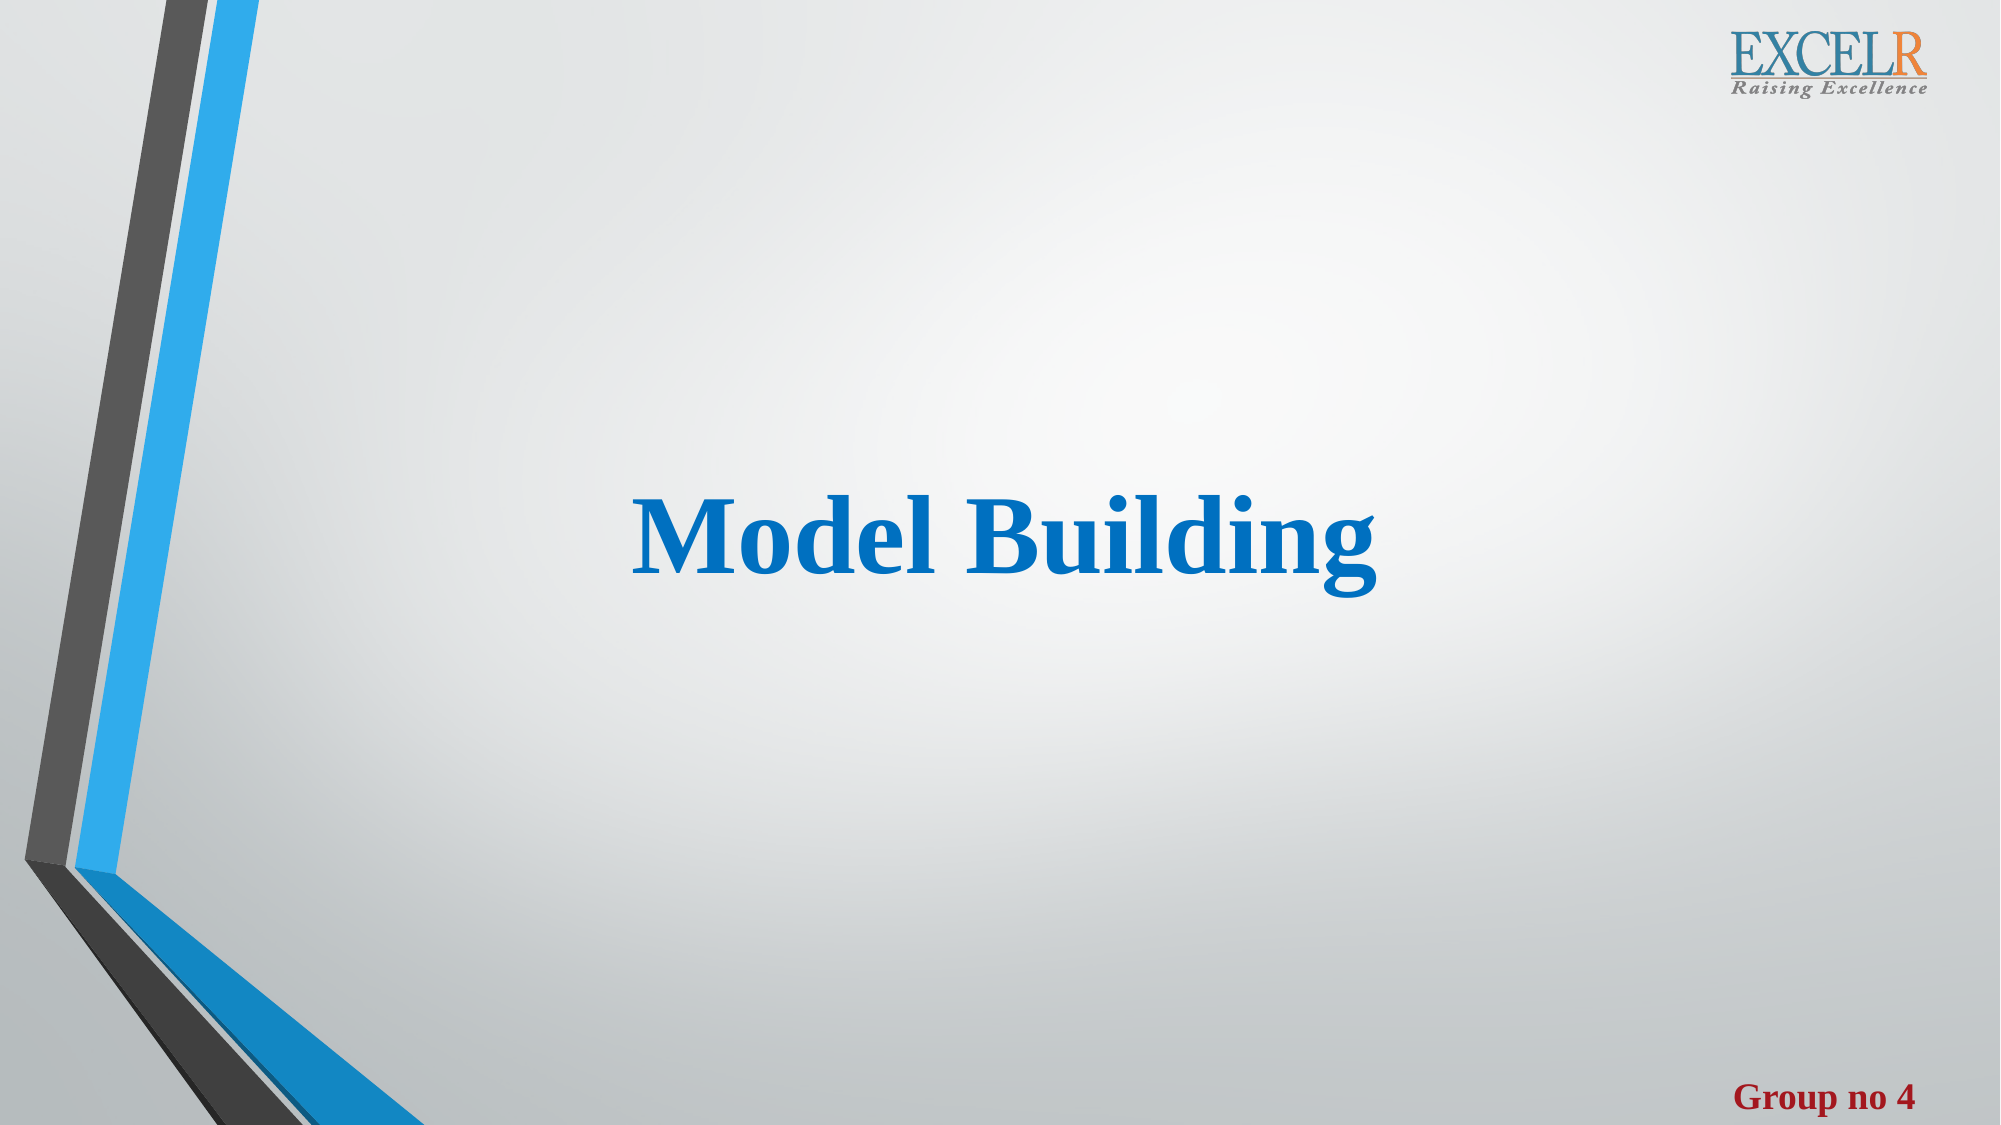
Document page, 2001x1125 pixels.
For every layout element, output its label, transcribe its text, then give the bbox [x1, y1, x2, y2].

text_box Group no 4 [1327, 1064, 2000, 1125]
picture [1731, 30, 1927, 99]
text_box Model Building [157, 325, 1852, 732]
